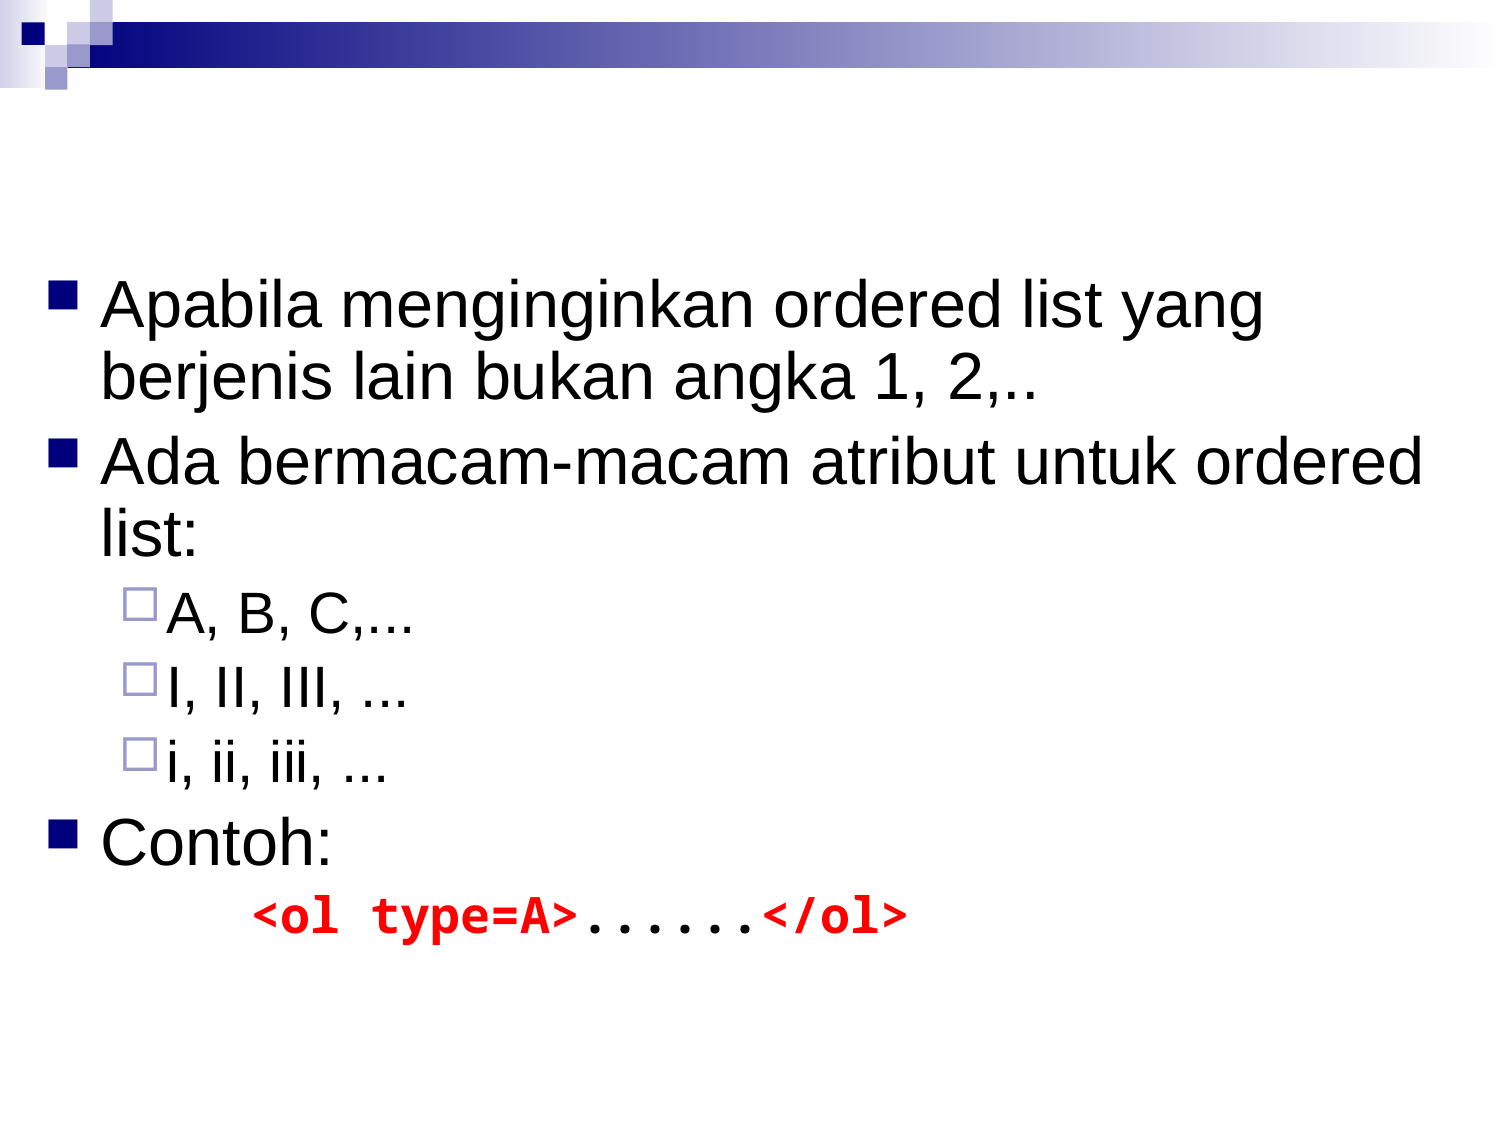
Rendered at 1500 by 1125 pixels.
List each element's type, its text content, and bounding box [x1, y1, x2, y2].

list Apabila menginginkan ordered list yang berjenis lain bukan angka 1, 2,.. Ada bermacam-macam atribut untuk ordered list: A, B, C,... I, II, III, ... i, ii, iii, ... Contoh: <ol type=A>......</ol> [29, 262, 1460, 1006]
